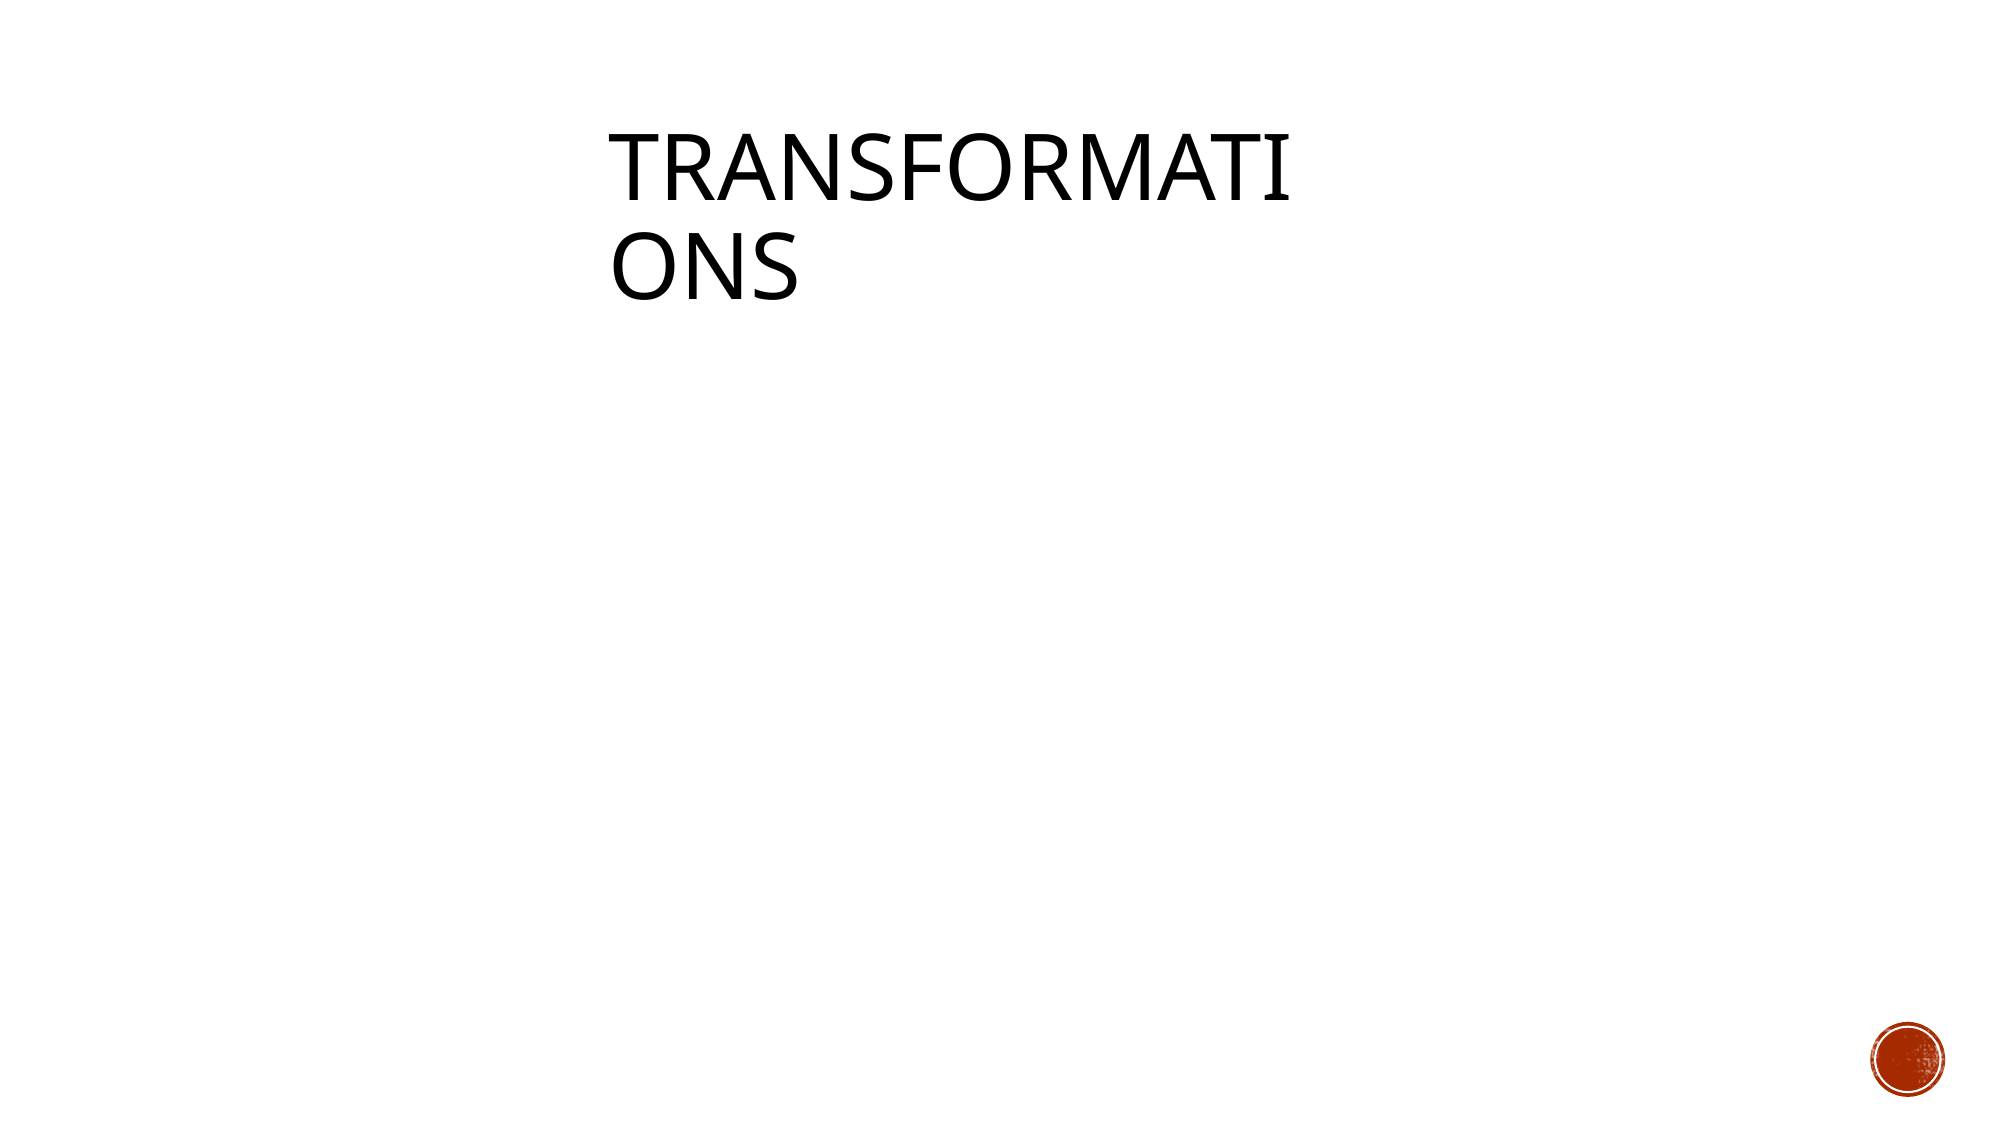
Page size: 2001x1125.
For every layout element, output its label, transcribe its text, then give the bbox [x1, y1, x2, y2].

title Transformations [593, 111, 1340, 329]
